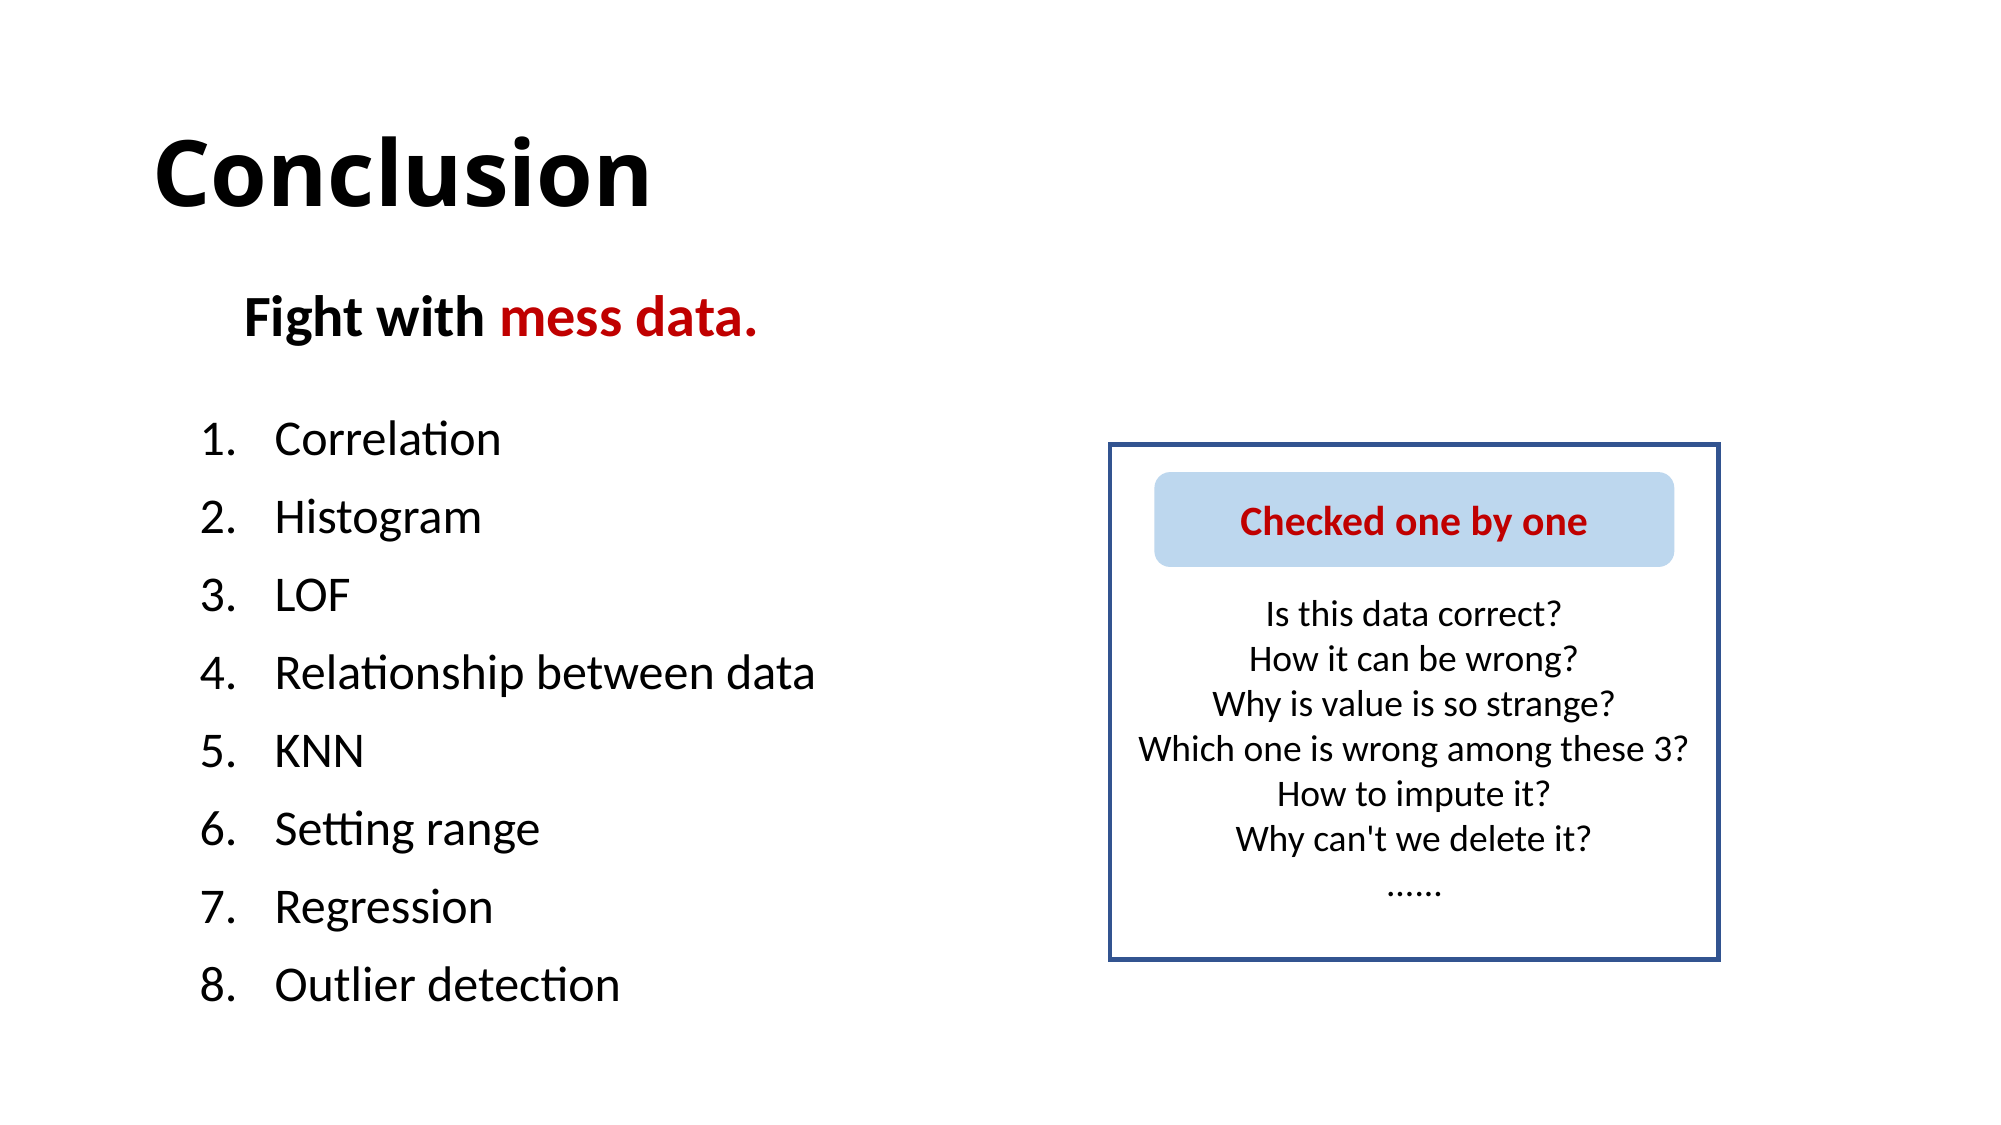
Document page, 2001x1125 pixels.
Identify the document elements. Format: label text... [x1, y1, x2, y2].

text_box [1110, 444, 1719, 960]
text_box Conclusion [137, 83, 1488, 271]
text_box Fight with mess data. [229, 270, 1893, 356]
text_box Correlation Histogram LOF Relationship between data KNN Setting range Regression Outlier detection [184, 380, 912, 1019]
